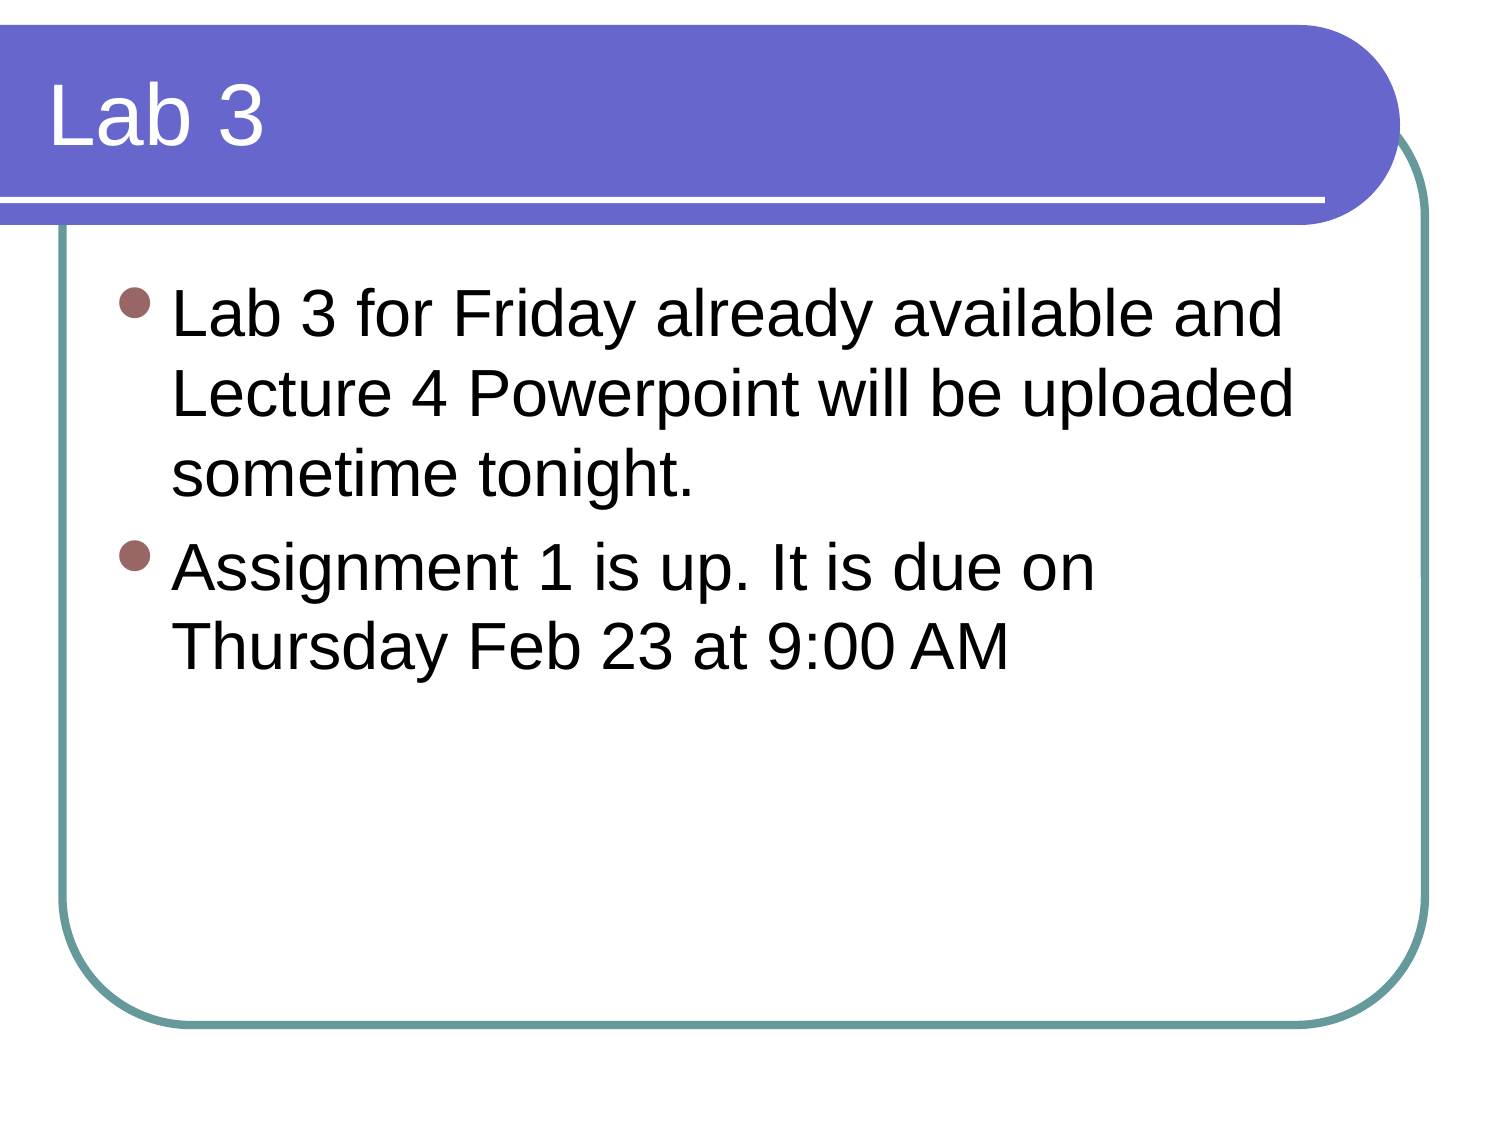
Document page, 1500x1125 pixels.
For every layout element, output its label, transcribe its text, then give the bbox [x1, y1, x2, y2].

title Lab 3 [32, 35, 1347, 186]
list Lab 3 for Friday already available and Lecture 4 Powerpoint will be uploaded sometime tonight. Assignment 1 is up. It is due on Thursday Feb 23 at 9:00 AM [99, 262, 1400, 988]
